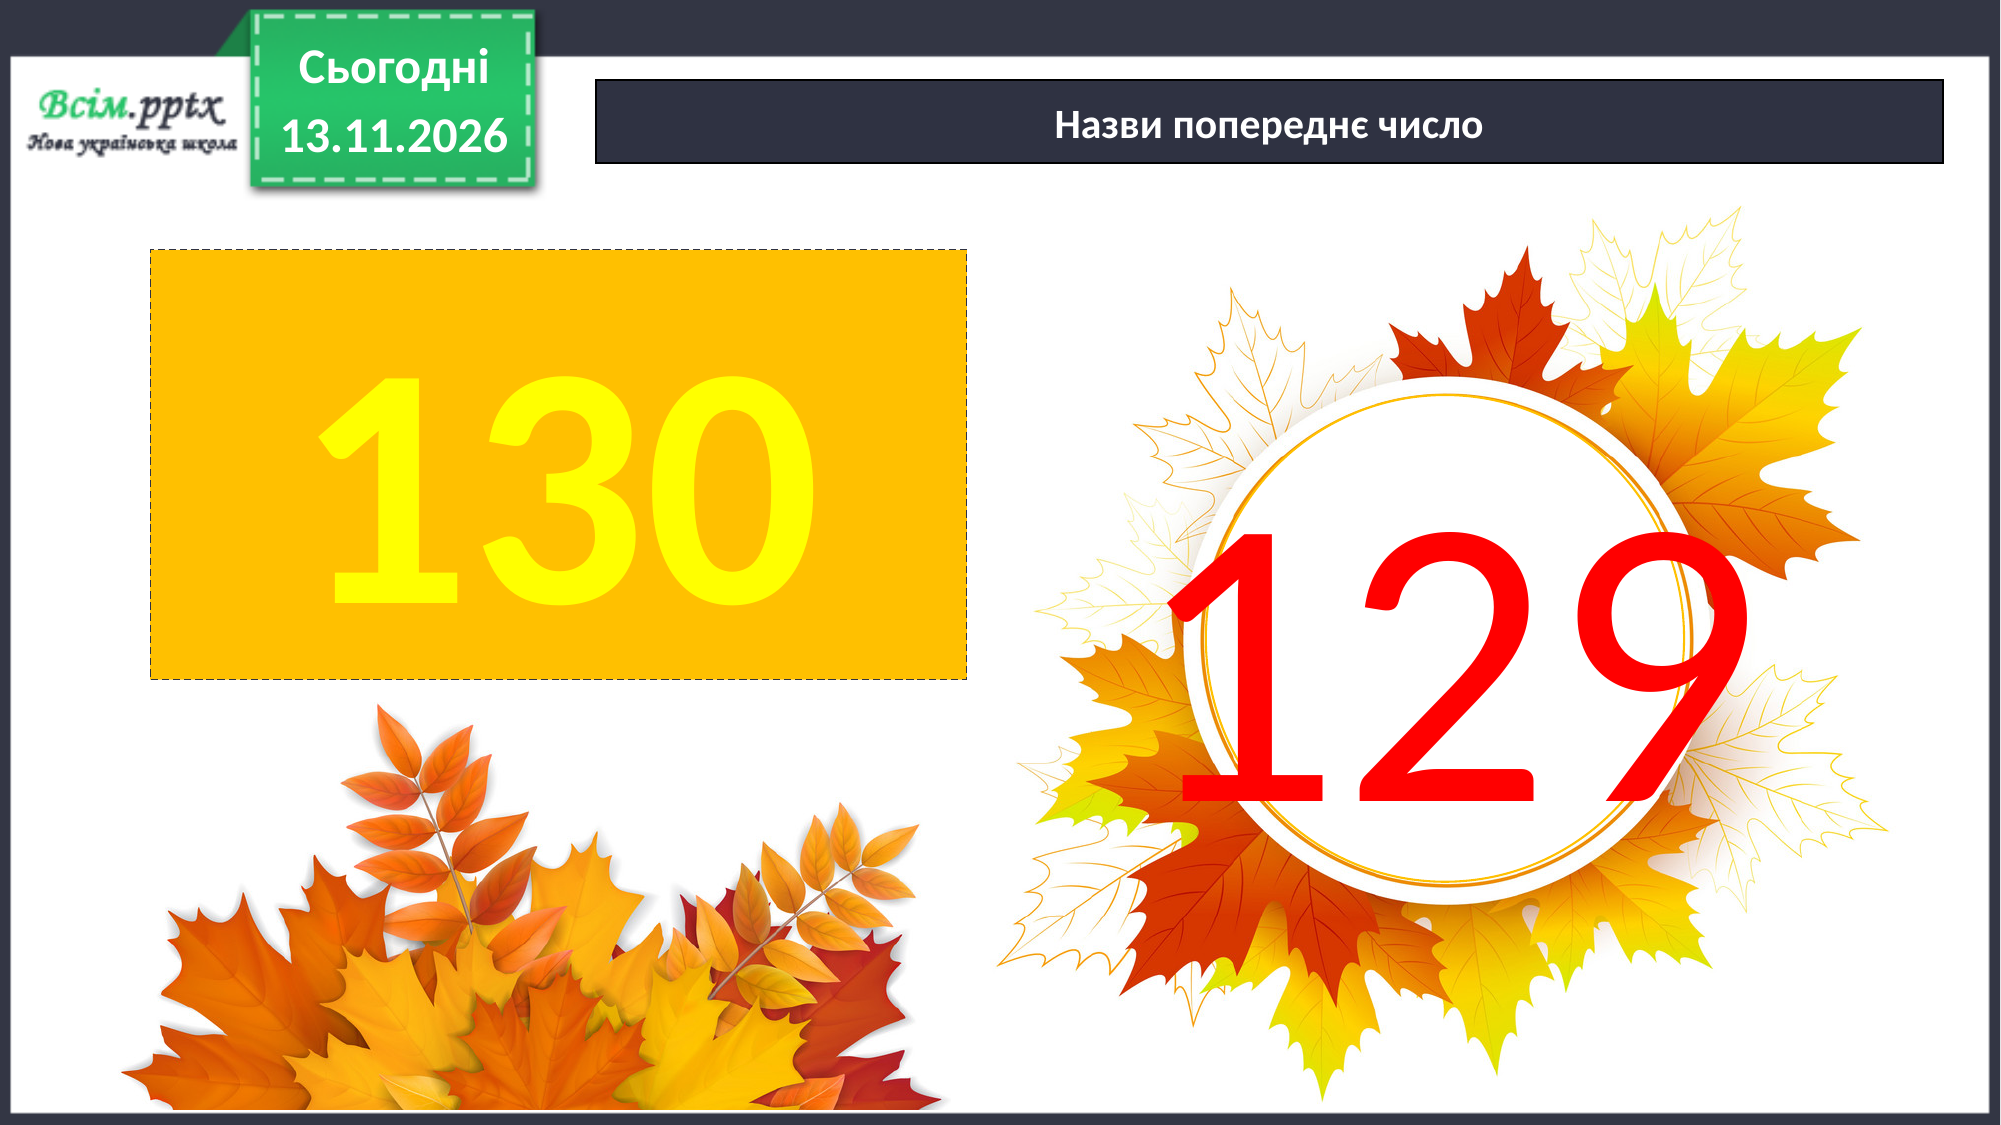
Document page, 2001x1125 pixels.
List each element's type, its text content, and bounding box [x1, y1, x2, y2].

text_box Сьогодні [284, 26, 535, 101]
picture [0, 0, 2001, 1125]
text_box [950, 205, 1943, 1110]
text_box Назви попереднє число [595, 79, 1944, 164]
text_box 16.11.2021 [263, 101, 524, 164]
text_box 130 [150, 249, 950, 680]
